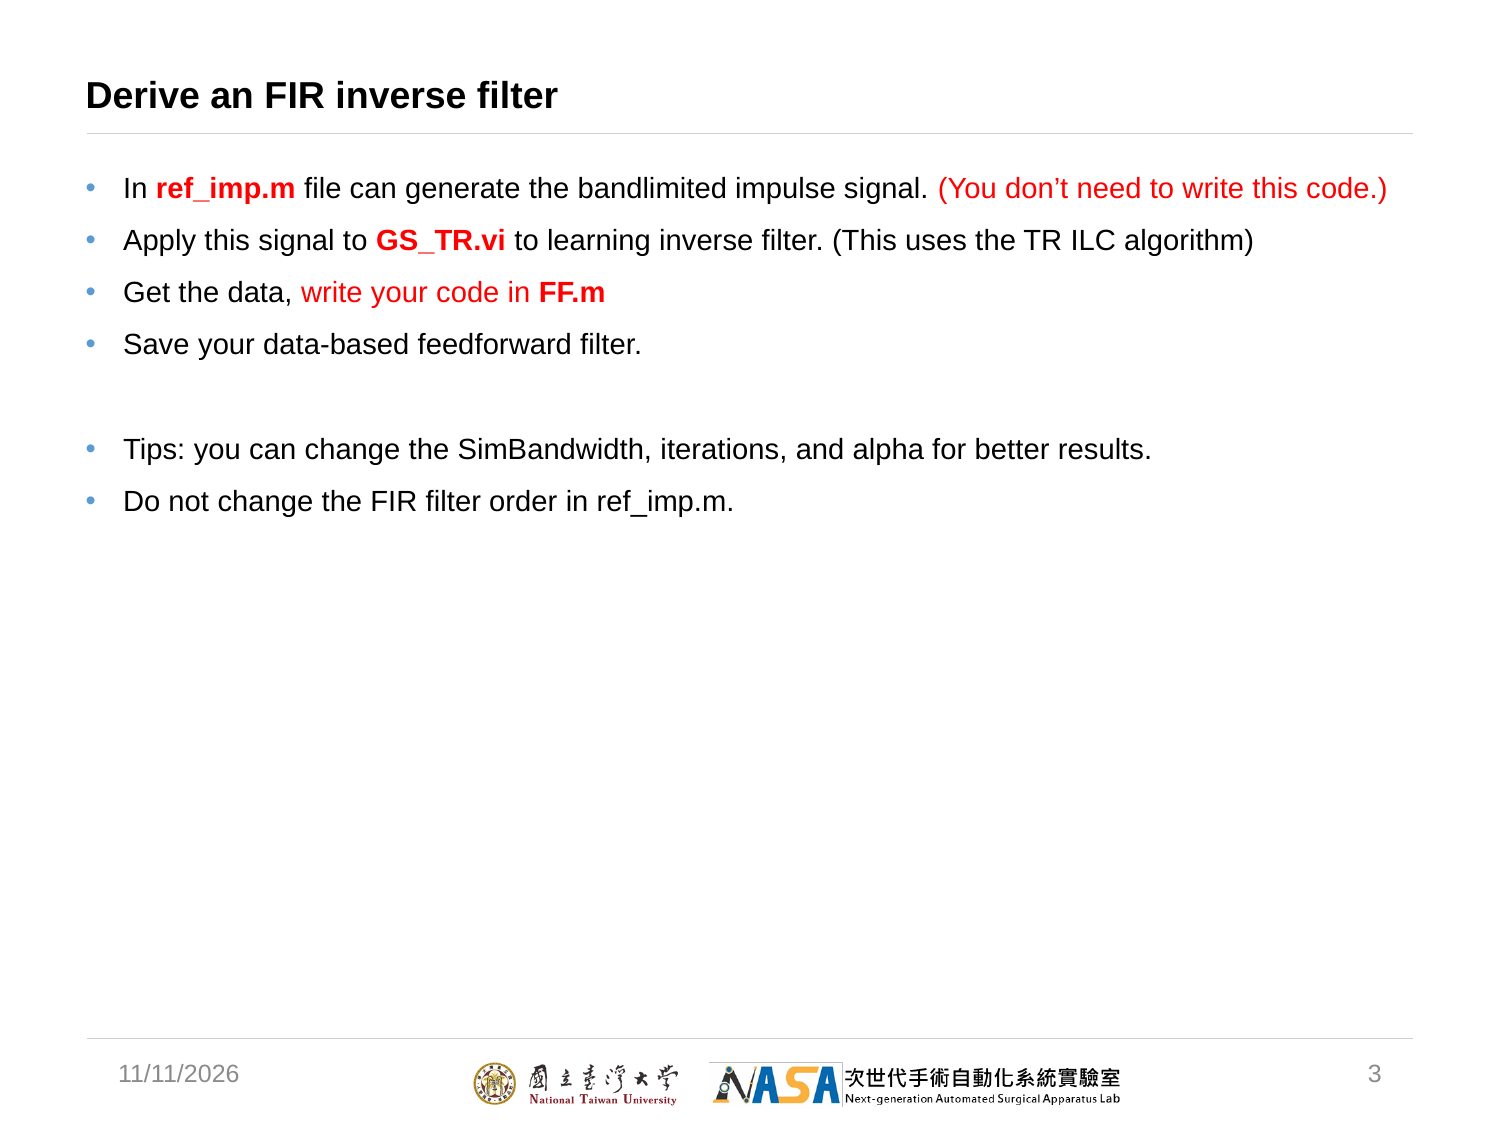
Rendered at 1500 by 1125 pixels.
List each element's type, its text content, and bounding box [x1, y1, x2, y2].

list In ref_imp.m file can generate the bandlimited impulse signal. (You don’t need to write this code.) Apply this signal to GS_TR.vi to learning inverse filter. (This uses the TR ILC algorithm) Get the data, write your code in FF.m Save your data-based feedforward filter. Tips: you can change the SimBandwidth, iterations, and alpha for better results. Do not change the FIR filter order in ref_imp.m. [70, 165, 1430, 1014]
picture [709, 1057, 1134, 1112]
title Derive an FIR inverse filter [70, 59, 1430, 132]
slide_number 3 [1059, 1042, 1397, 1103]
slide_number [103, 1042, 441, 1103]
picture [470, 1060, 683, 1109]
